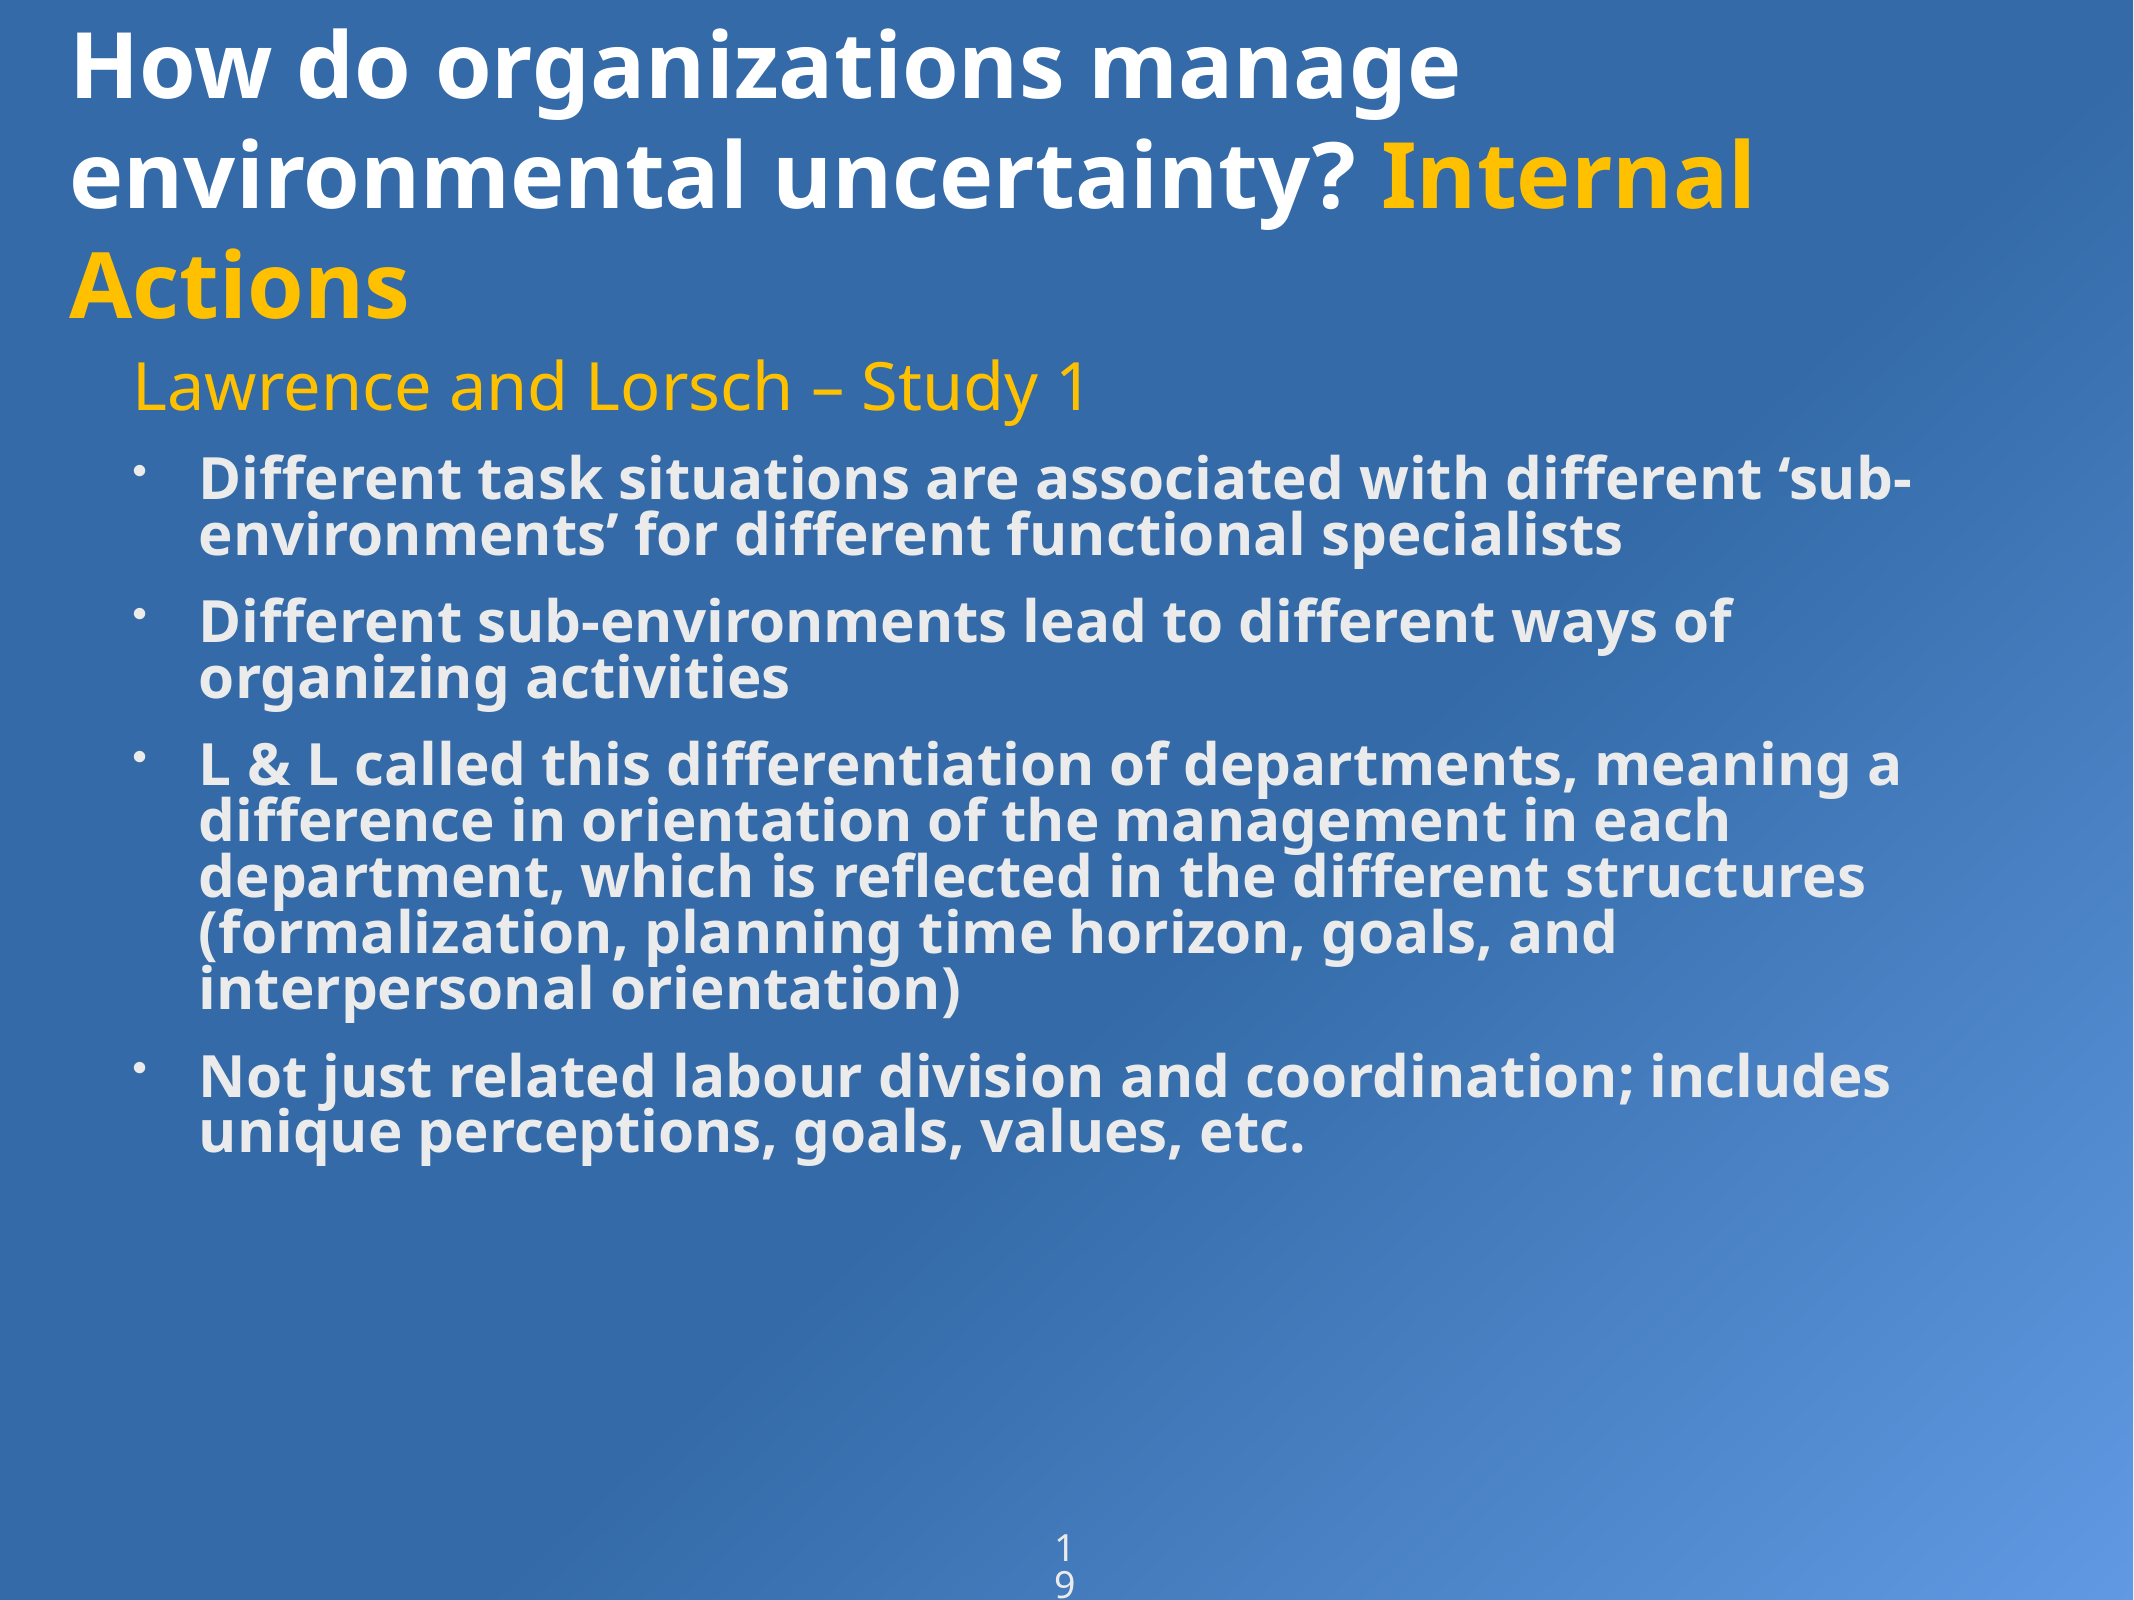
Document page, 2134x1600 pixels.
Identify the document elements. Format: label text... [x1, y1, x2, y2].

list Lawrence and Lorsch – Study 1 Different task situations are associated with different ‘sub-environments’ for different functional specialists Different sub-environments lead to different ways of organizing activities L & L called this differentiation of departments, meaning a difference in orientation of the management in each department, which is reflected in the different structures (formalization, planning time horizon, goals, and interpersonal orientation) Not just related labour division and coordination; includes unique perceptions, goals, values, etc. [123, 350, 2008, 1519]
slide_number 19 [1045, 1517, 1086, 1581]
title How do organizations manage environmental uncertainty? Internal Actions [60, 32, 2098, 311]
